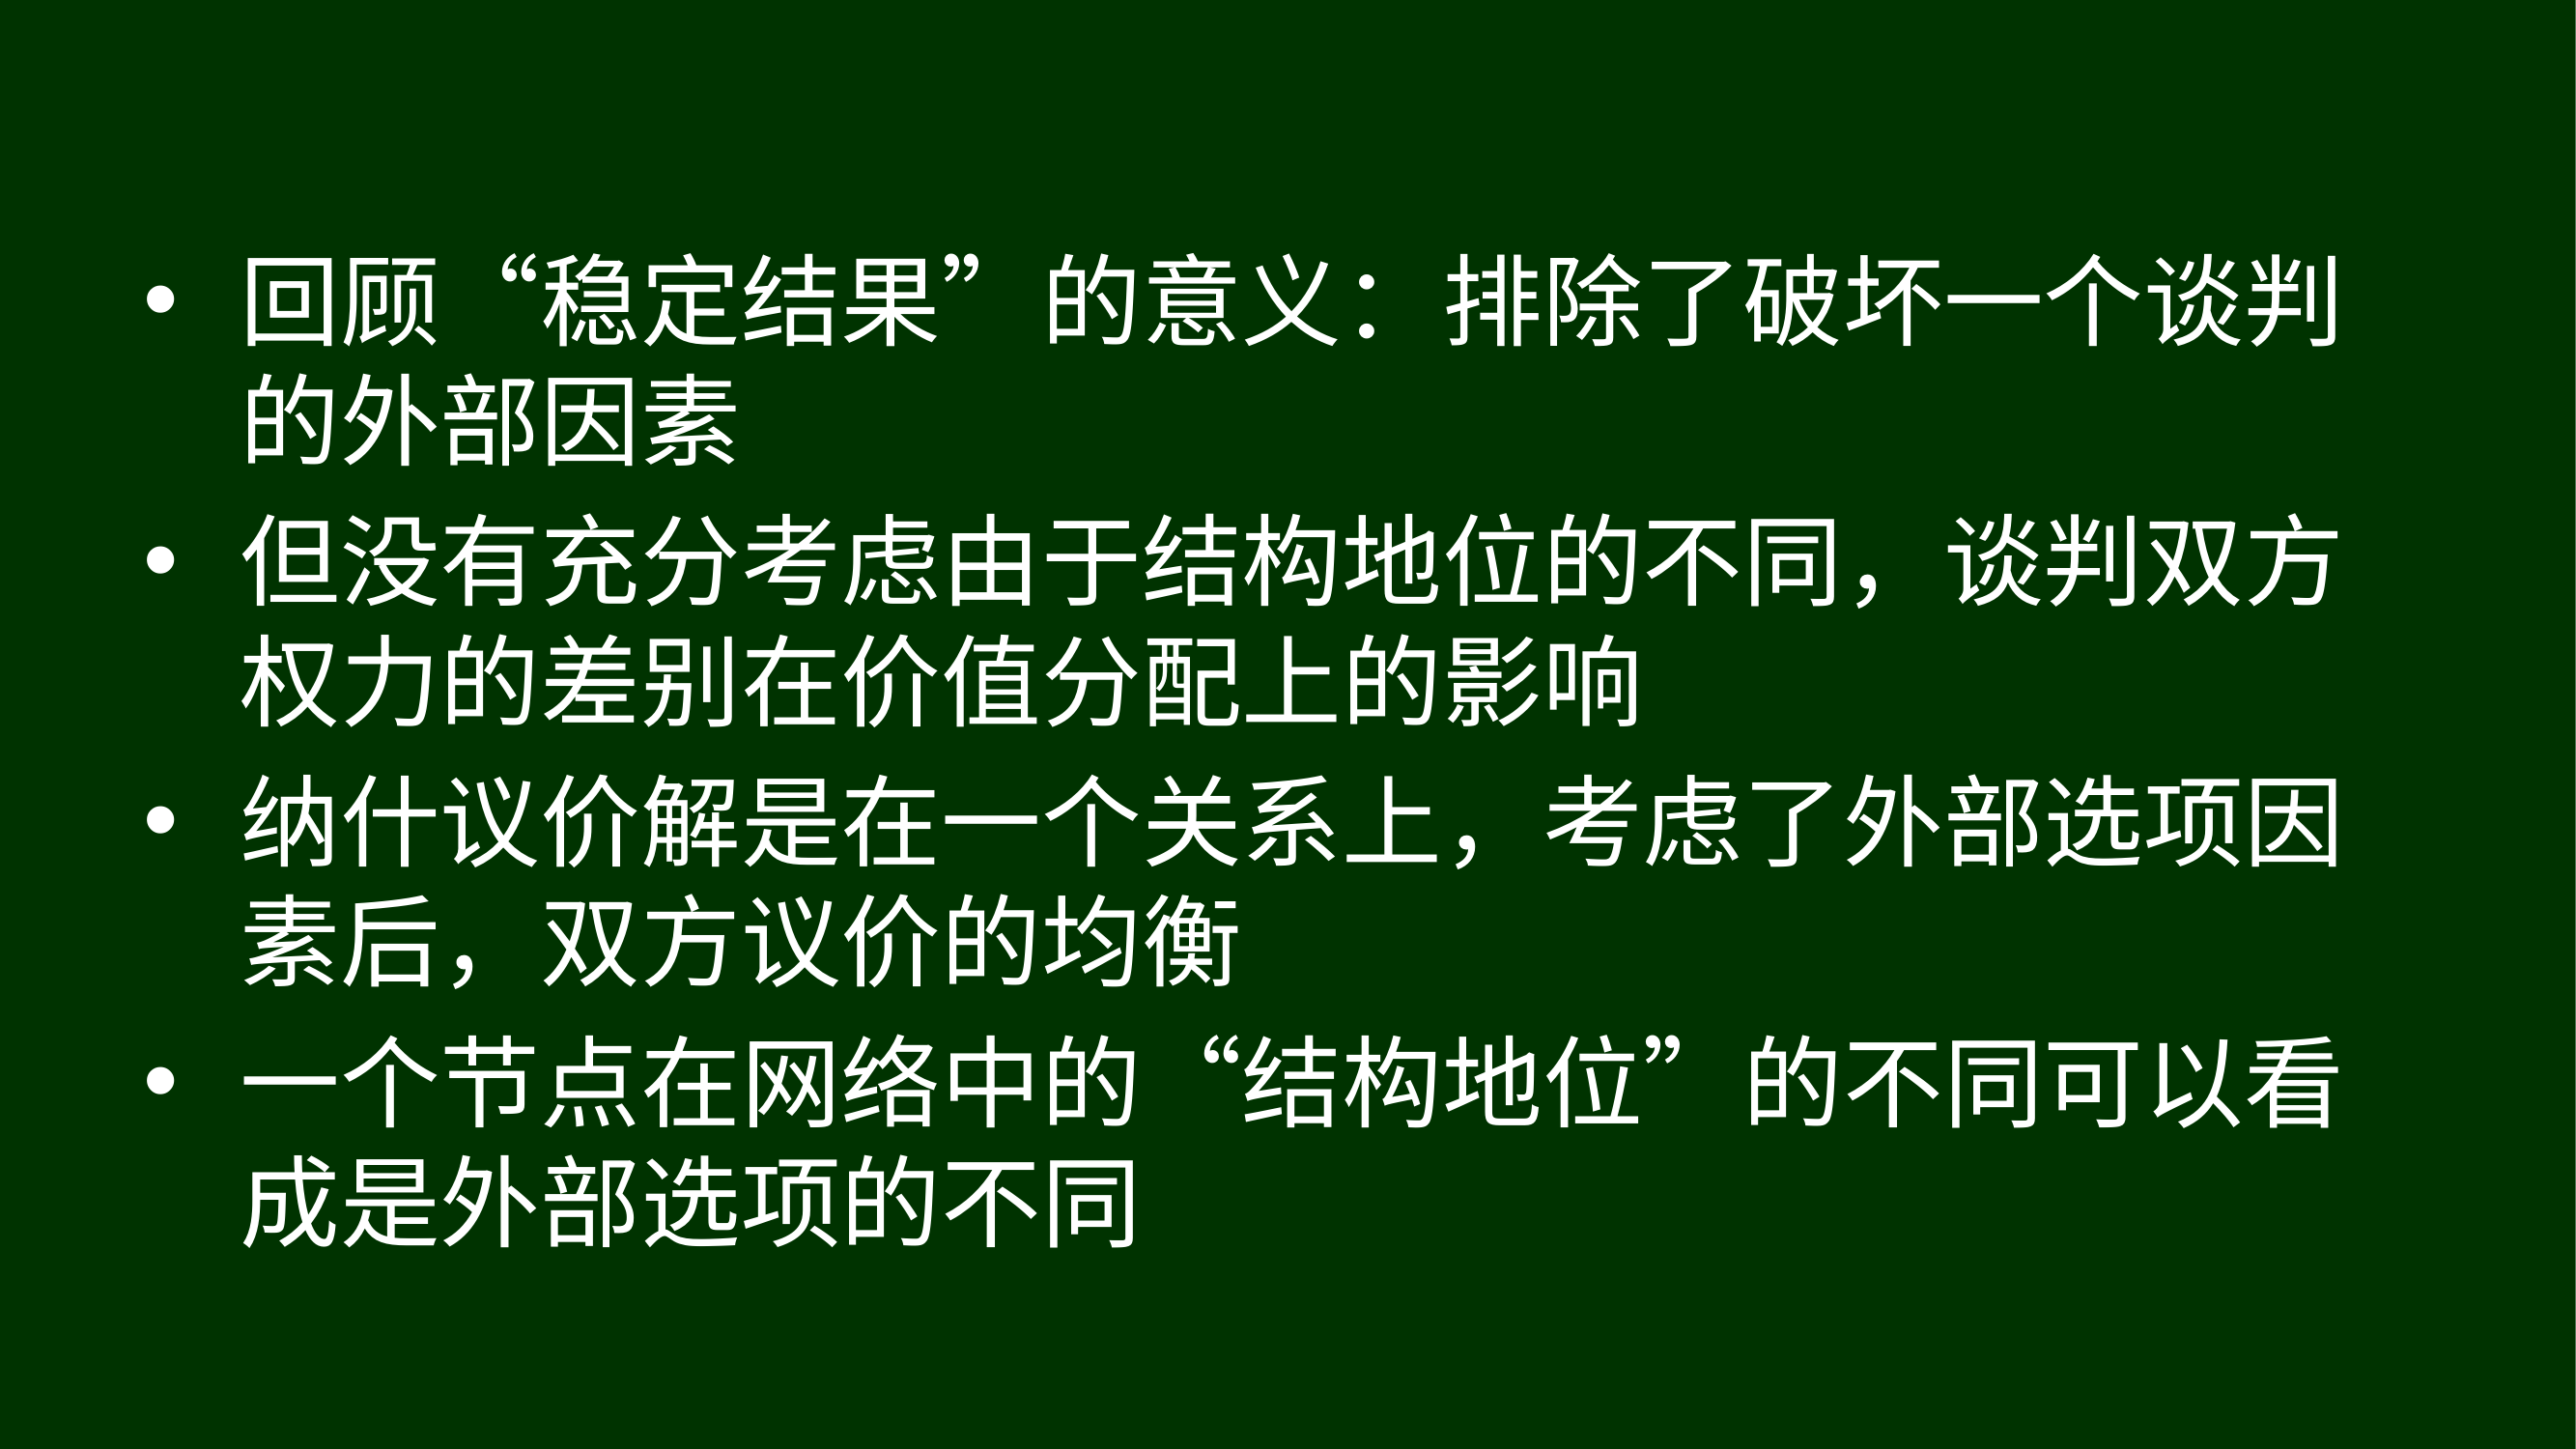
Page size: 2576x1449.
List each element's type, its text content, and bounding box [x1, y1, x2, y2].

list 回顾“稳定结果”的意义：排除了破坏一个谈判的外部因素 但没有充分考虑由于结构地位的不同，谈判双方权力的差别在价值分配上的影响 纳什议价解是在一个关系上，考虑了外部选项因素后，双方议价的均衡 一个节点在网络中的“结构地位”的不同可以看成是外部选项的不同 [128, 230, 2448, 1348]
